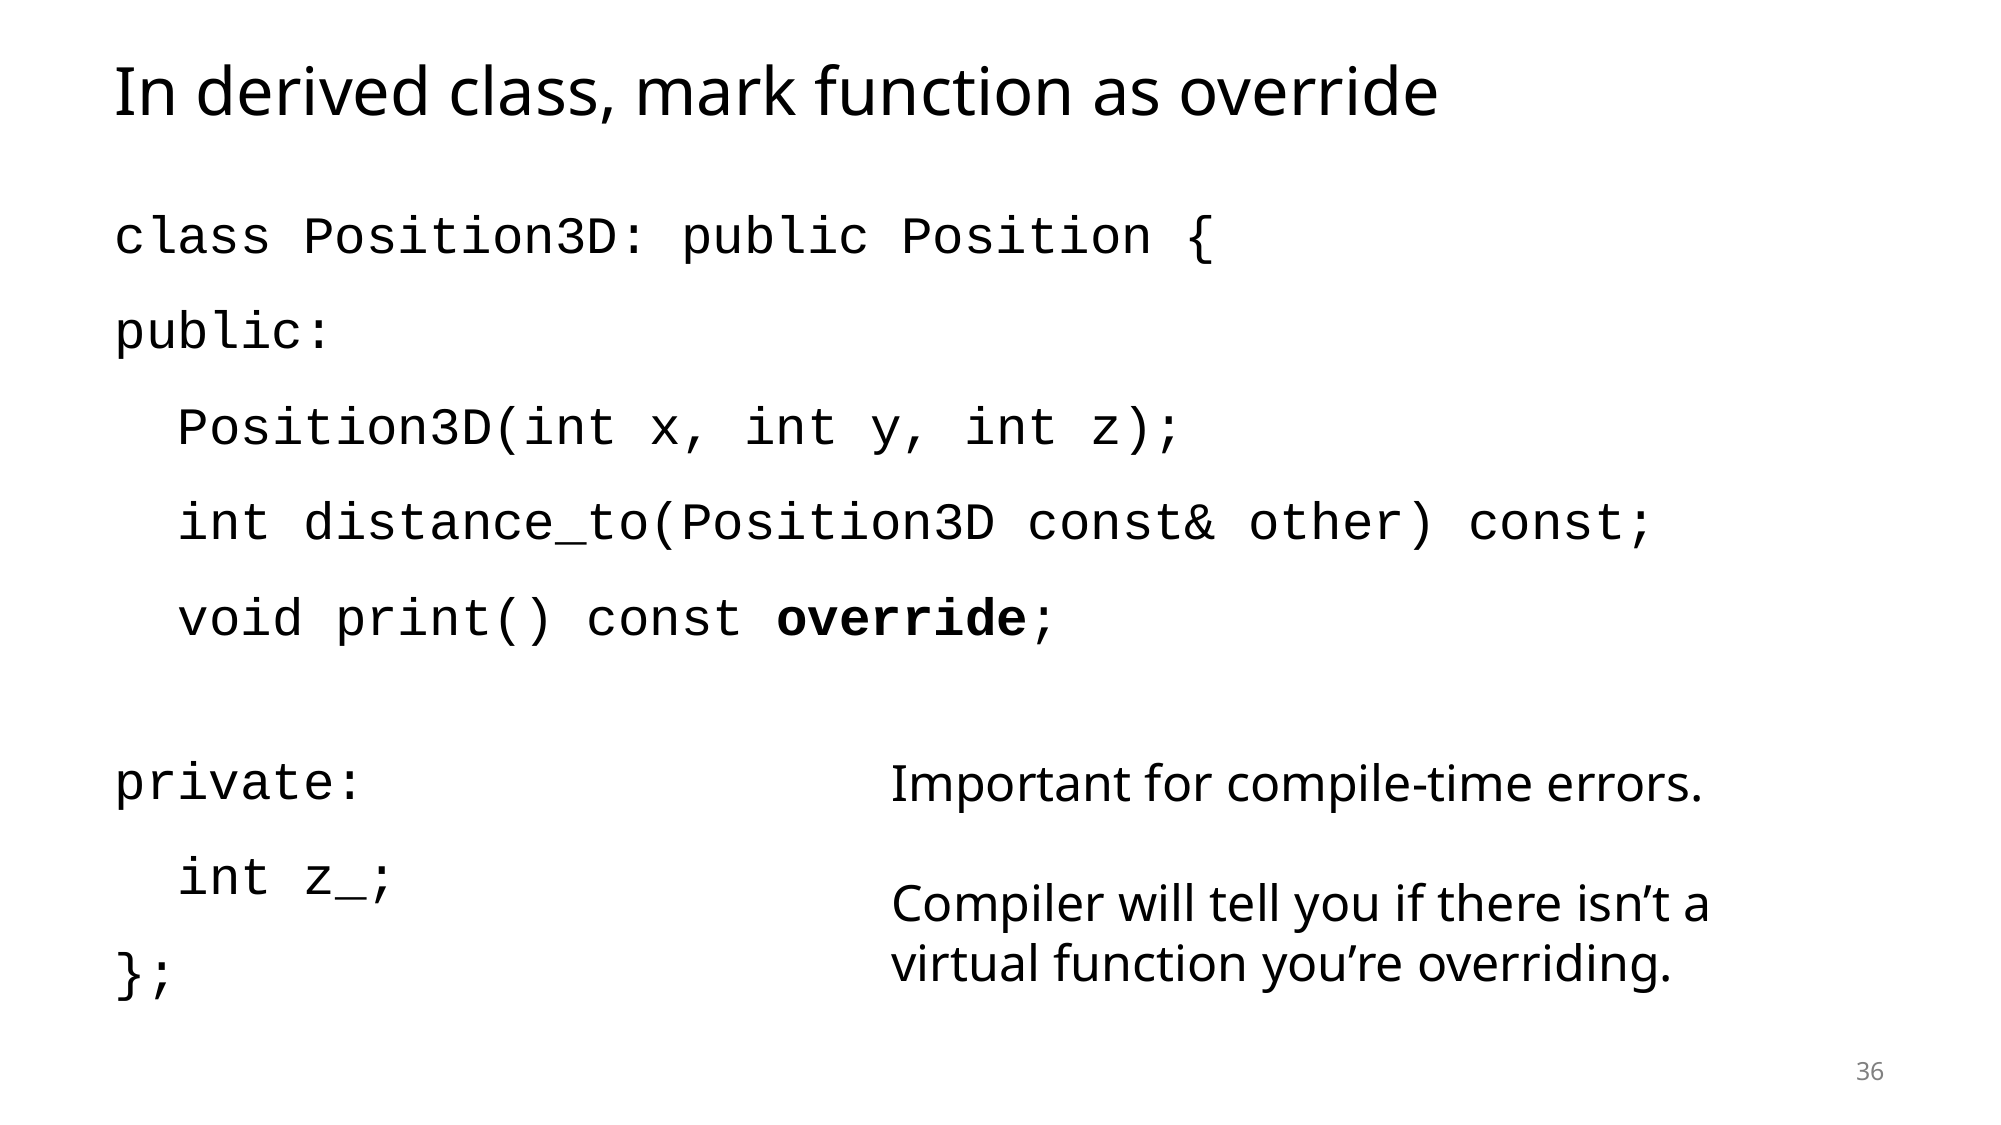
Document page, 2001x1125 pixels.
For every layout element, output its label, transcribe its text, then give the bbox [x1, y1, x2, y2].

text_box Important for compile-time errors. Compiler will tell you if there isn’t a virtual function you’re overriding. [876, 743, 1750, 999]
title In derived class, mark function as override [99, 37, 1900, 150]
slide_number 36 [1749, 1042, 1900, 1103]
list class Position3D: public Position { public: Position3D(int x, int y, int z); int distance_to(Position3D const& other) const; void print() const override; private: int z_; }; [99, 187, 1900, 1013]
